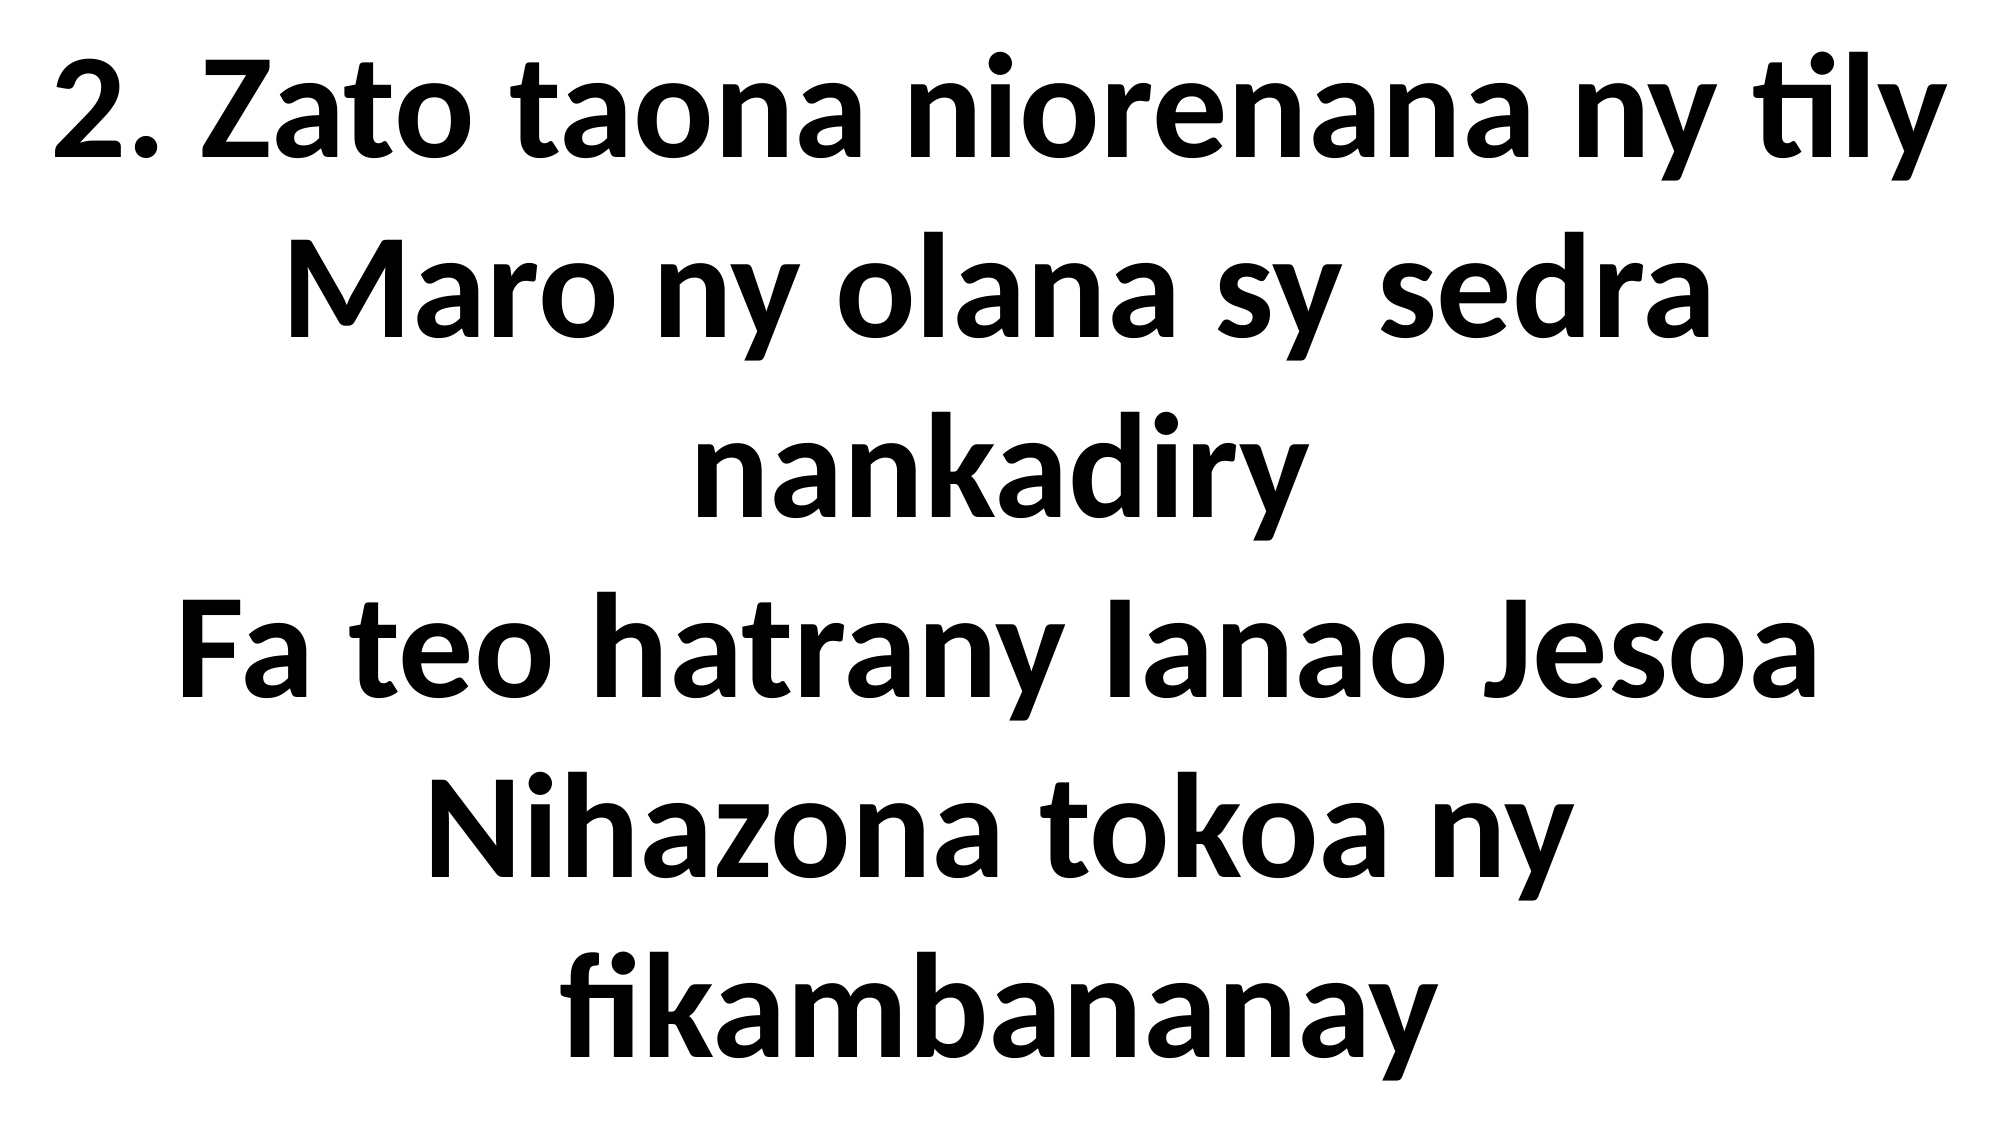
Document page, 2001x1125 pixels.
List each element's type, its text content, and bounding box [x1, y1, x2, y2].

text_box 2. Zato taona niorenana ny tily Maro ny olana sy sedra nankadiry Fa teo hatrany Ianao Jesoa Nihazona tokoa ny fikambananay [0, 0, 2000, 1095]
